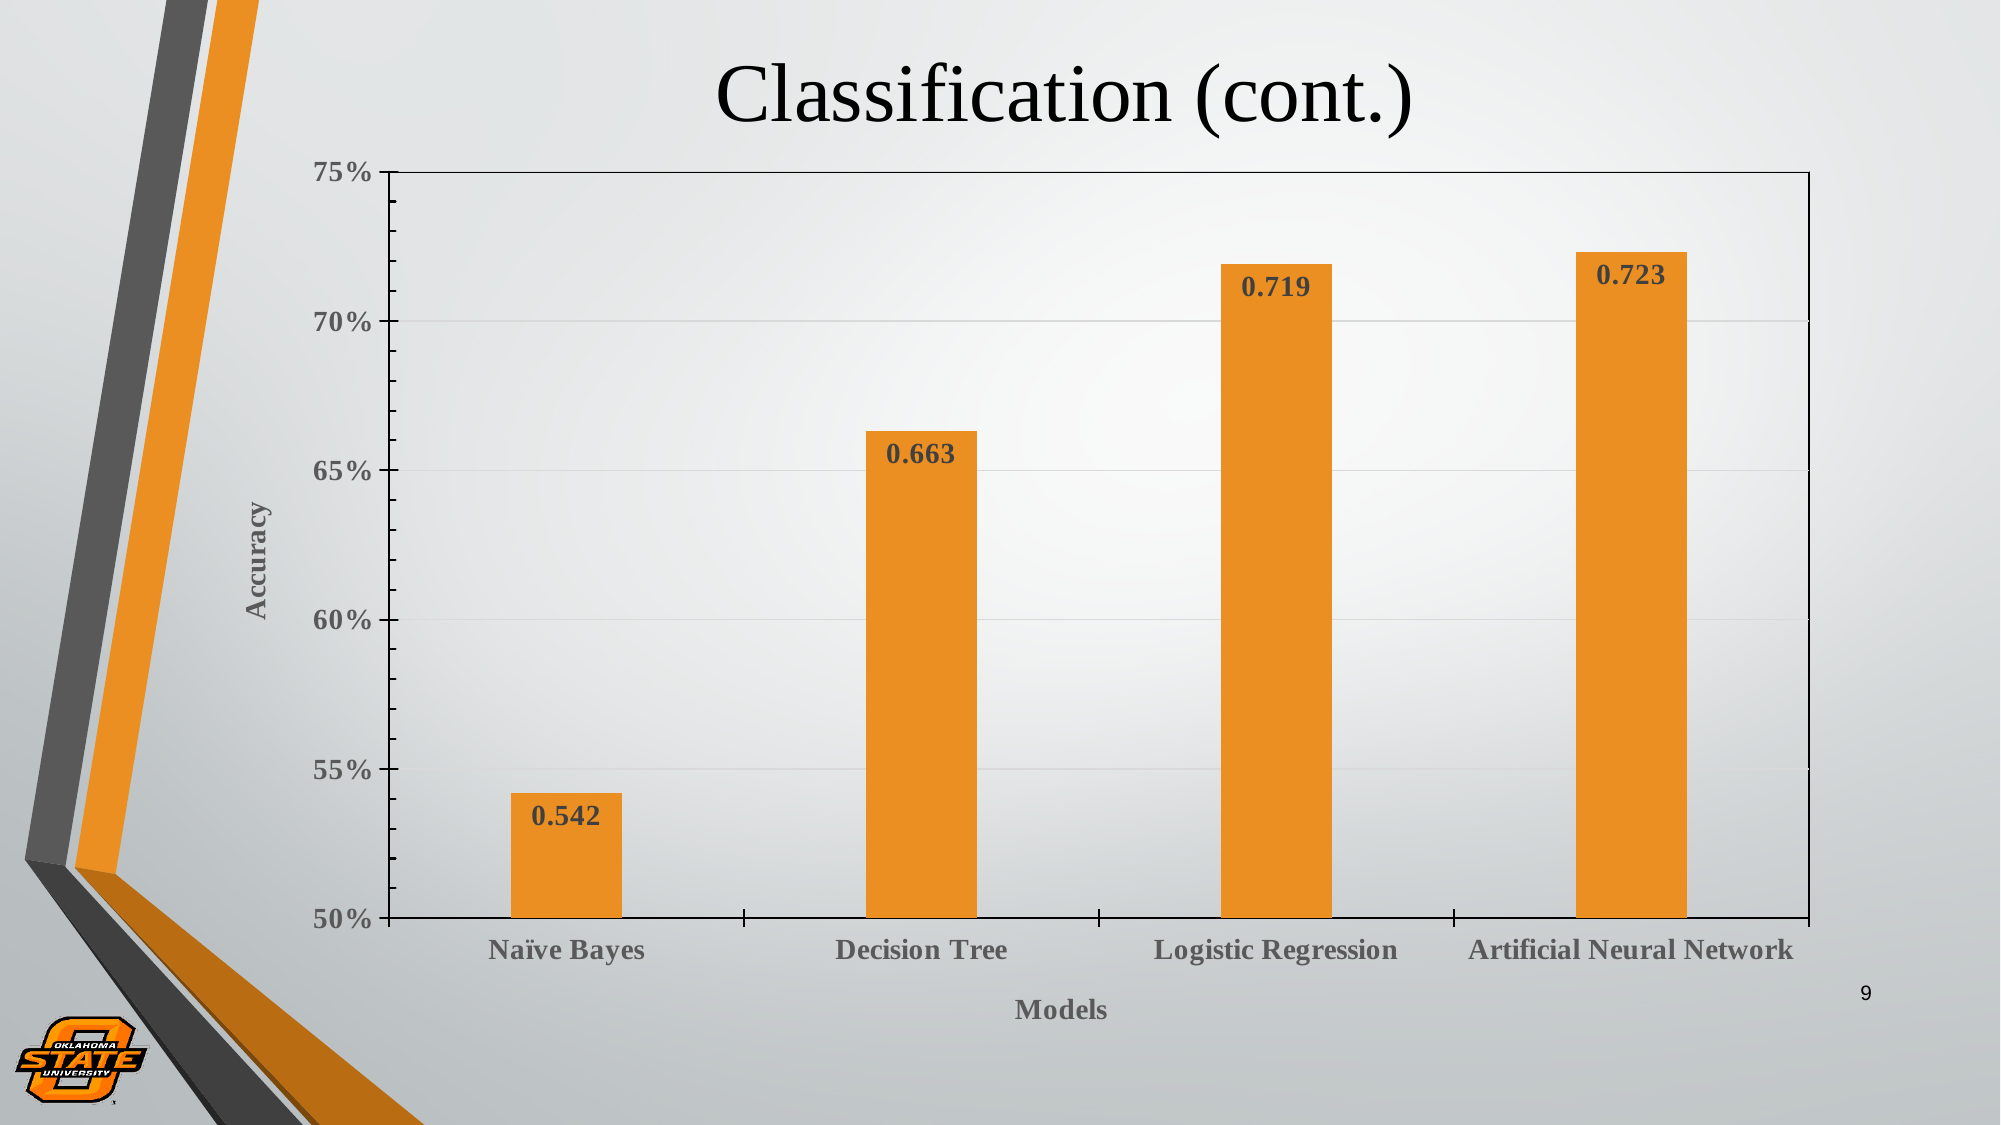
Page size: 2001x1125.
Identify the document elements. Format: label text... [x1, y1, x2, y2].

chart [203, 136, 1842, 1060]
picture [11, 1014, 151, 1105]
slide_number 9 [1842, 962, 1887, 1023]
title Classification (cont.) [243, 0, 1887, 176]
